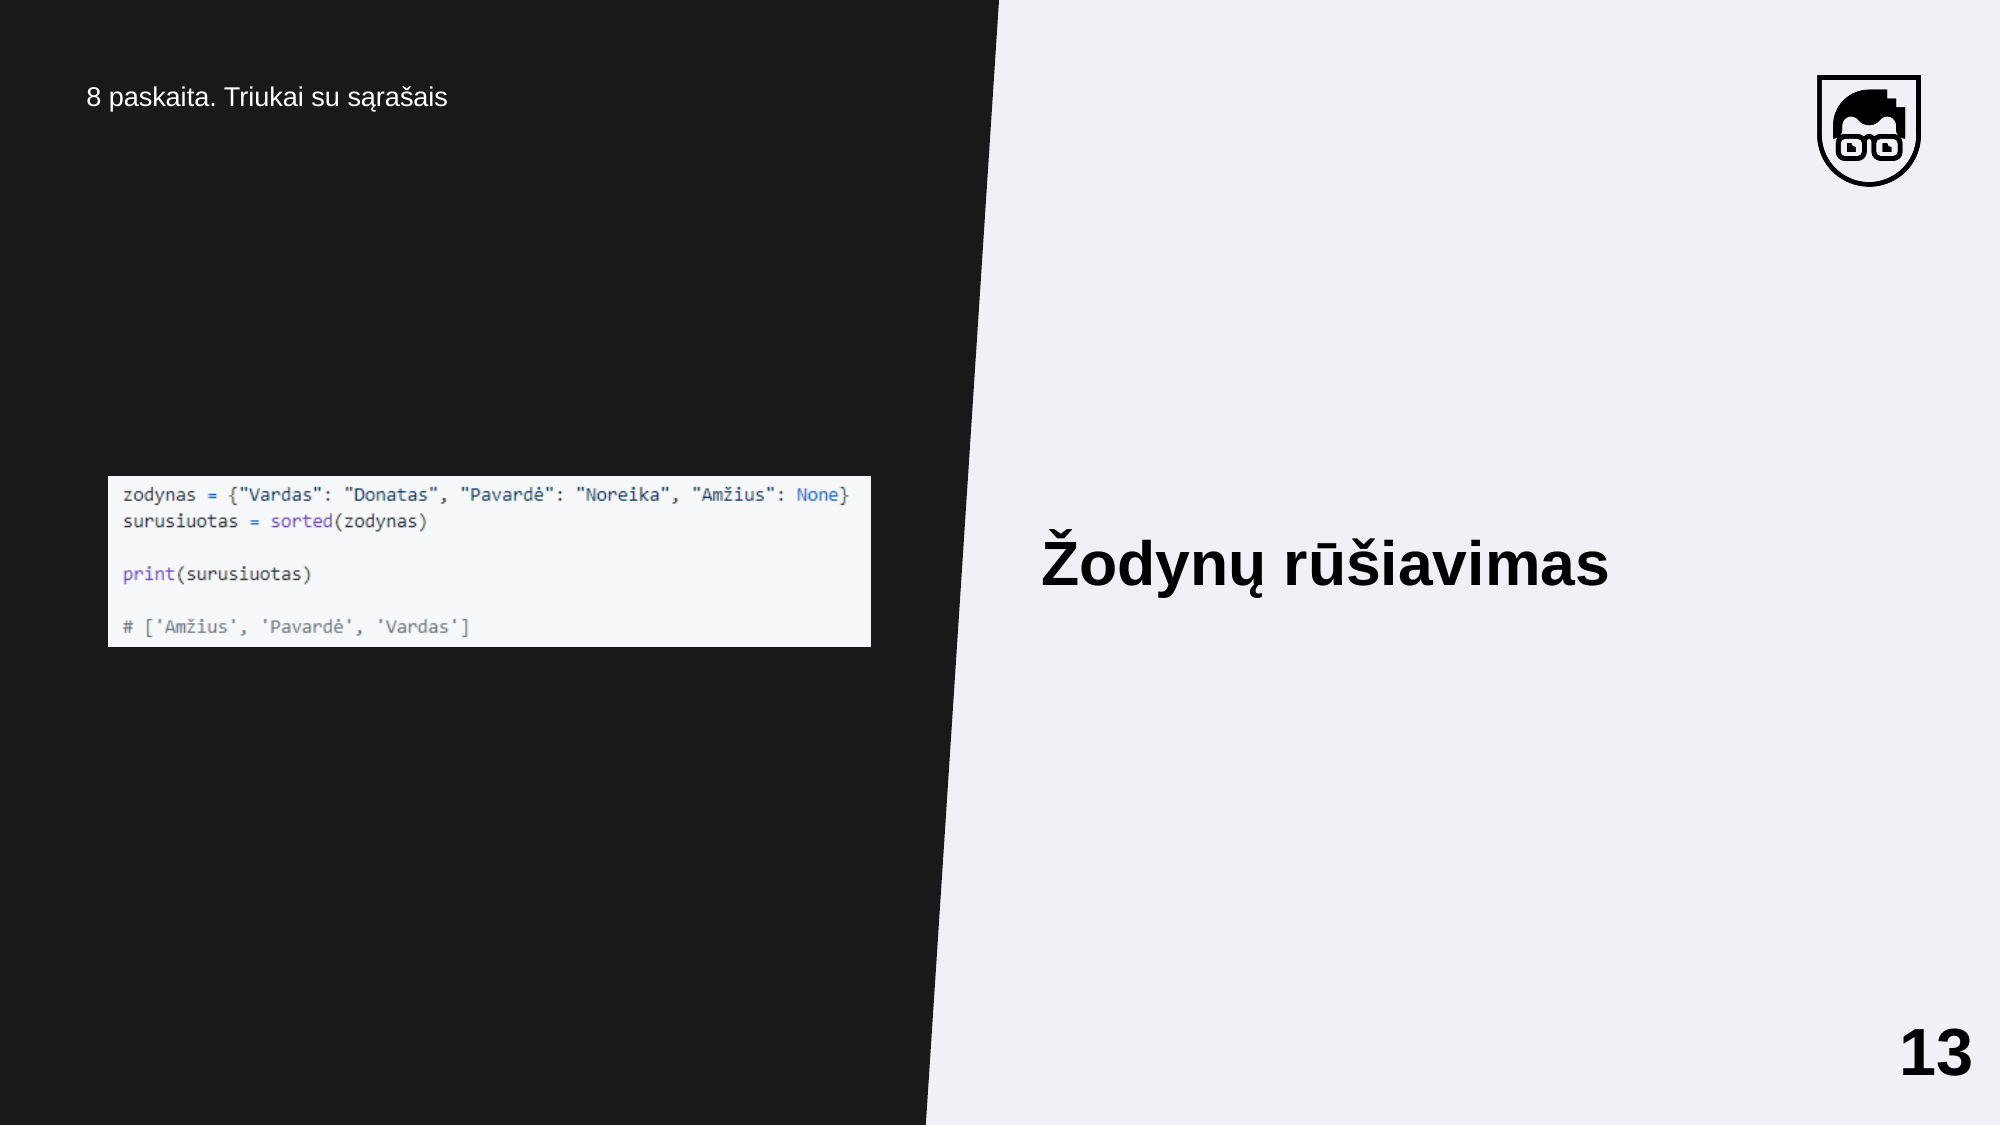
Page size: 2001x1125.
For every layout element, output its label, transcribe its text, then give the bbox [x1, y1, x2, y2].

text_box Žodynų rūšiavimas [1033, 515, 1969, 688]
picture [108, 476, 871, 647]
text_box 8 paskaita. Triukai su sąrašais [78, 75, 1000, 150]
text_box 13 [1884, 1001, 1989, 1097]
